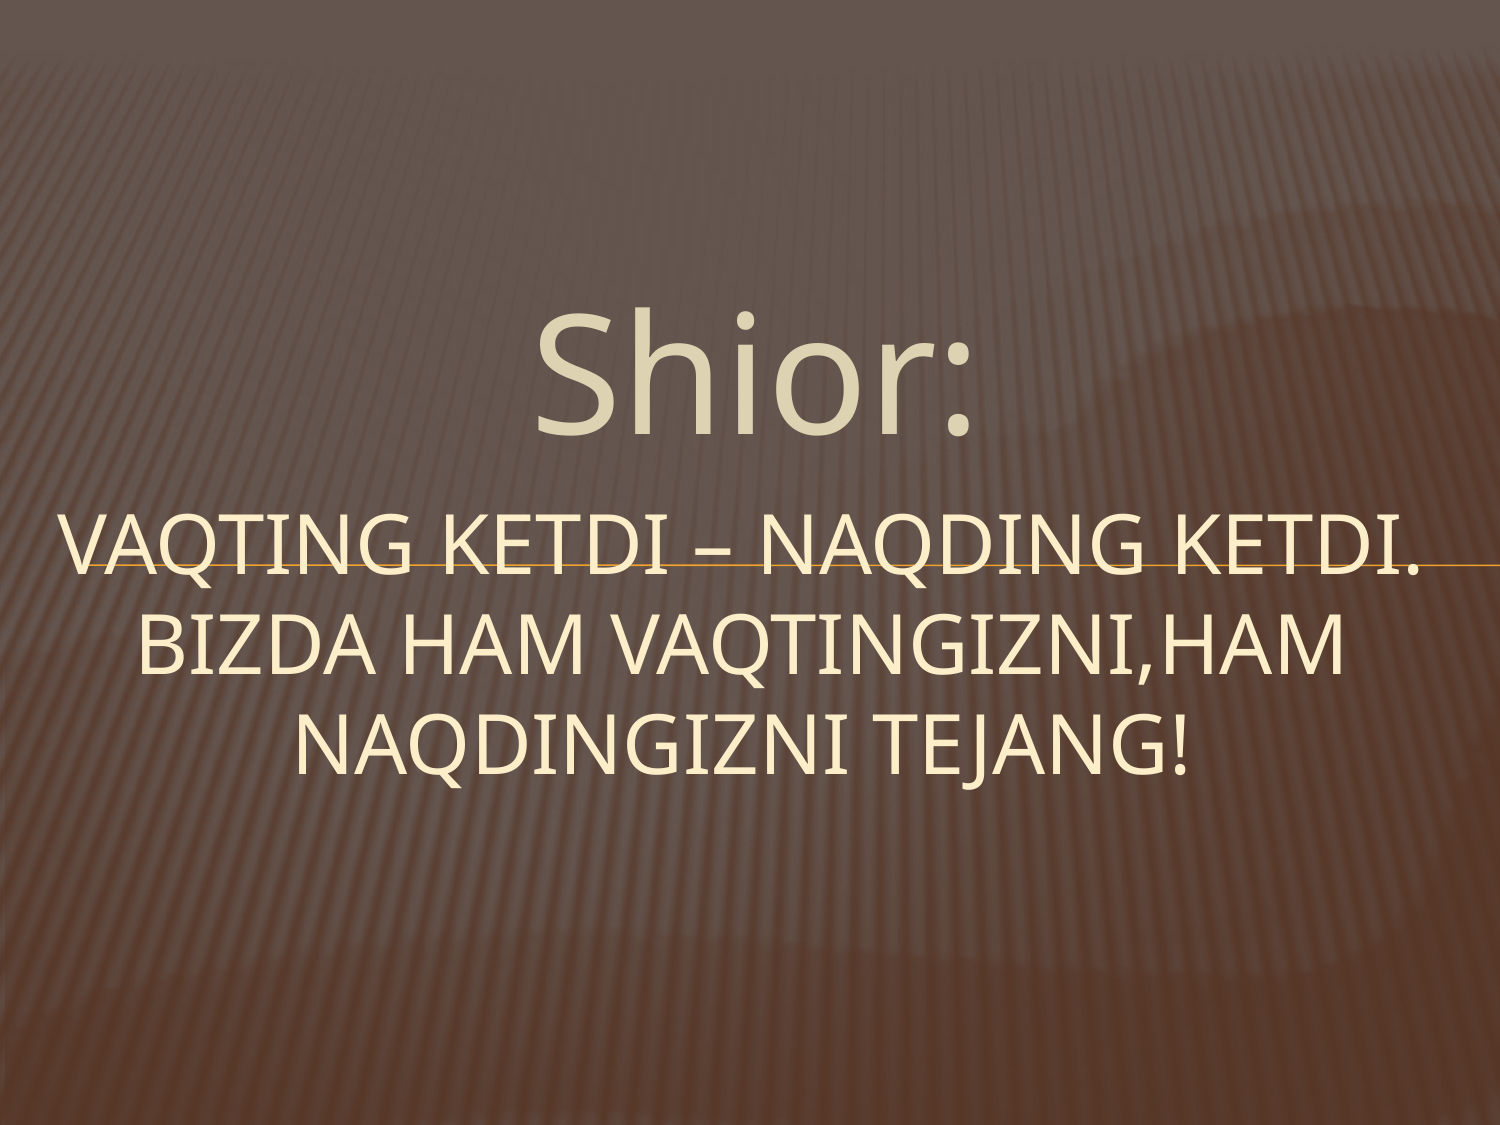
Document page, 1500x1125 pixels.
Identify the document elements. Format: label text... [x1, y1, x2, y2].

title Vaqting ketdi – Naqding ketdi. Bizda ham vaqtingizni,ham naqdingizni tejang! [29, 483, 1455, 678]
list Shior: [62, 275, 1450, 475]
